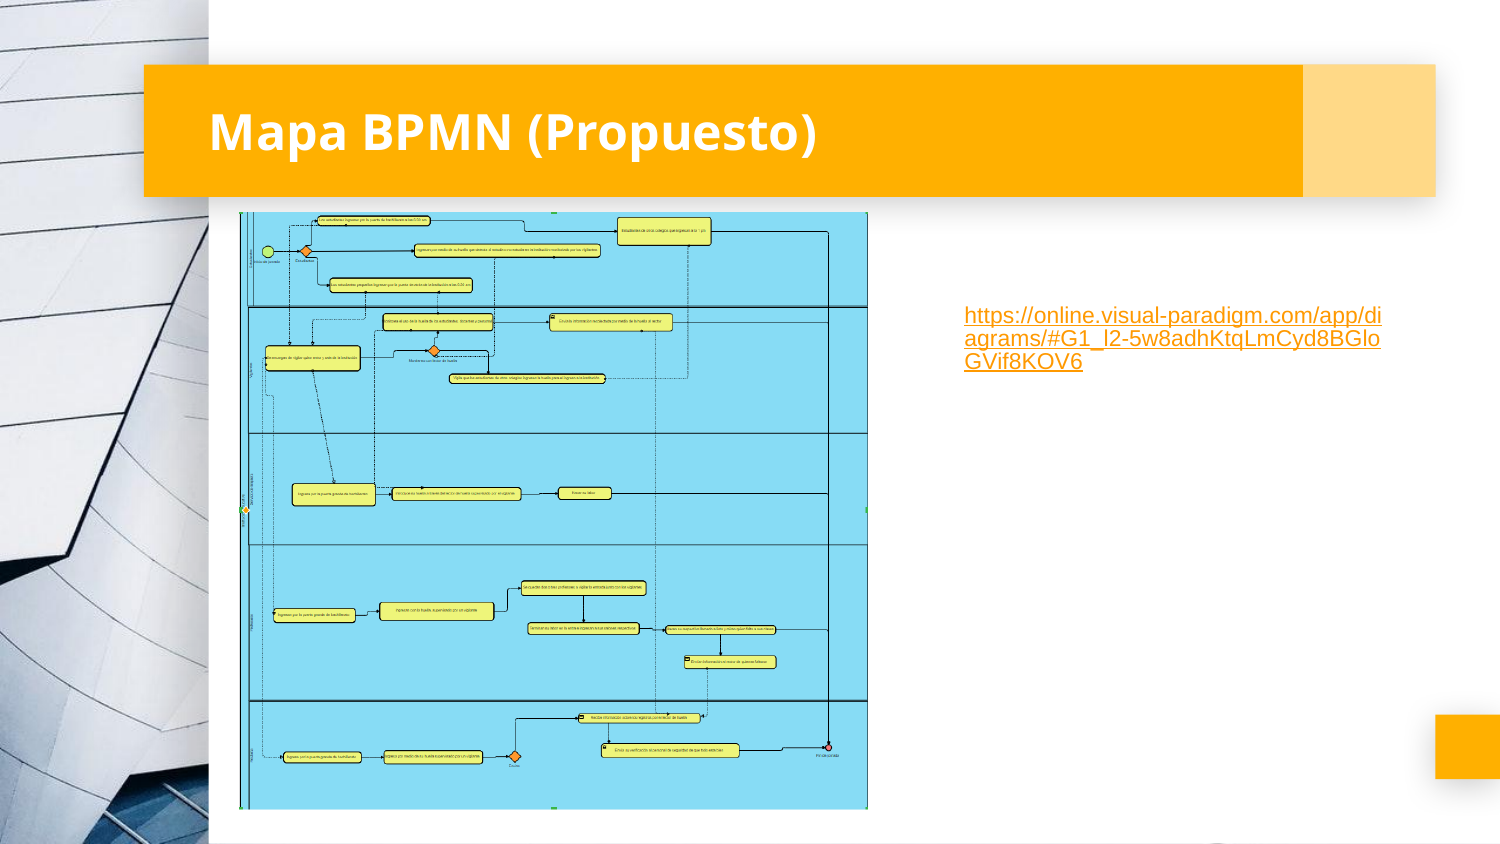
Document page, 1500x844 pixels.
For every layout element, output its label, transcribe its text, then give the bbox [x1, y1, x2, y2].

picture [239, 212, 868, 810]
text_box https://online.visual-paradigm.com/app/diagrams/#G1_l2-5w8adhKtqLmCyd8BGloGVif8KOV6 [949, 285, 1398, 706]
picture [0, 0, 208, 844]
title Mapa BPMN (Propuesto) [193, 64, 1300, 197]
